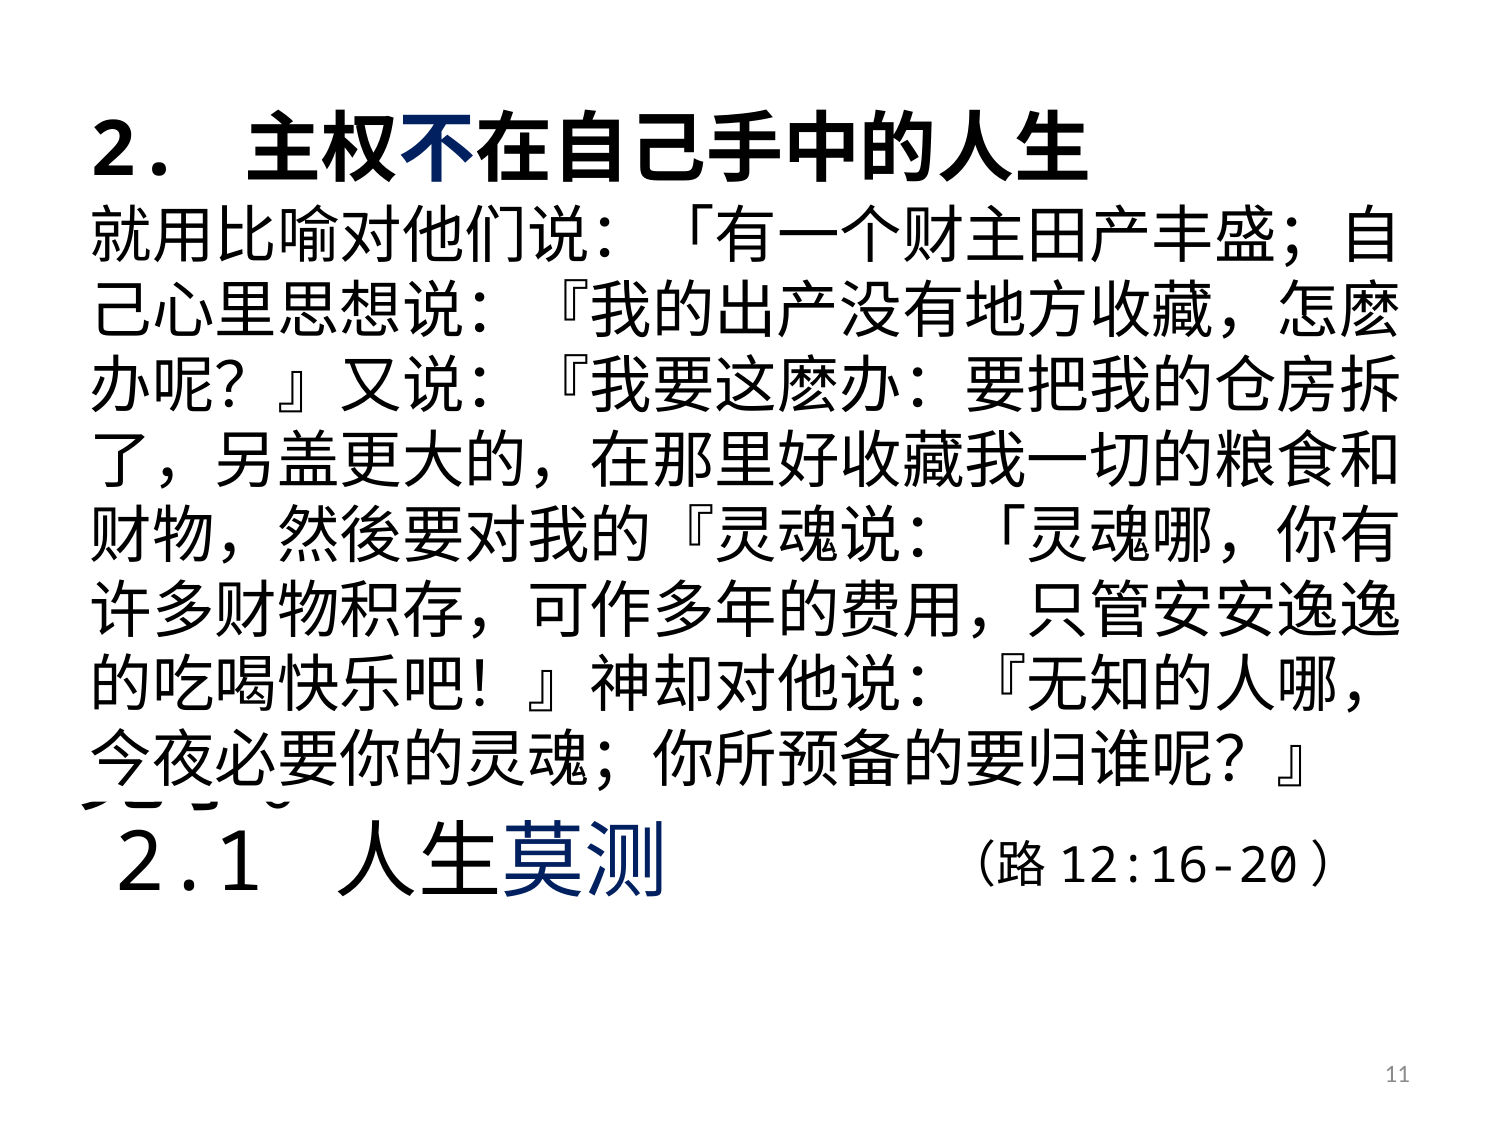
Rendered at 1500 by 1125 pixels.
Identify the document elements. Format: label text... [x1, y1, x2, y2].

text_box 2.1 人生莫测 [99, 830, 1338, 915]
title 2. 主权不在自己手中的人生 （无常的人生） [75, 45, 1425, 187]
text_box 14 其实明天如何，你们还不知道。你们的生命是什么呢？你们原来是一片云雾，出现片刻就不见了。 [62, 374, 1425, 830]
text_box 就用比喻对他们说：「有一个财主田产丰盛；自己心里思想说：『我的出产没有地方收藏，怎麽办呢？』又说：『我要这麽办：要把我的仓房拆了，另盖更大的，在那里好收藏我一切的粮食和财物，然後要对我的『灵魂说：「灵魂哪，你有许多财物积存，可作多年的费用，只管安安逸逸的吃喝快乐吧！』神却对他说：『无知的人哪，今夜必要你的灵魂；你所预备的要归谁呢？』 [75, 187, 1450, 802]
slide_number 11 [1074, 1042, 1425, 1103]
text_box （路12:16-20） [912, 824, 1375, 900]
